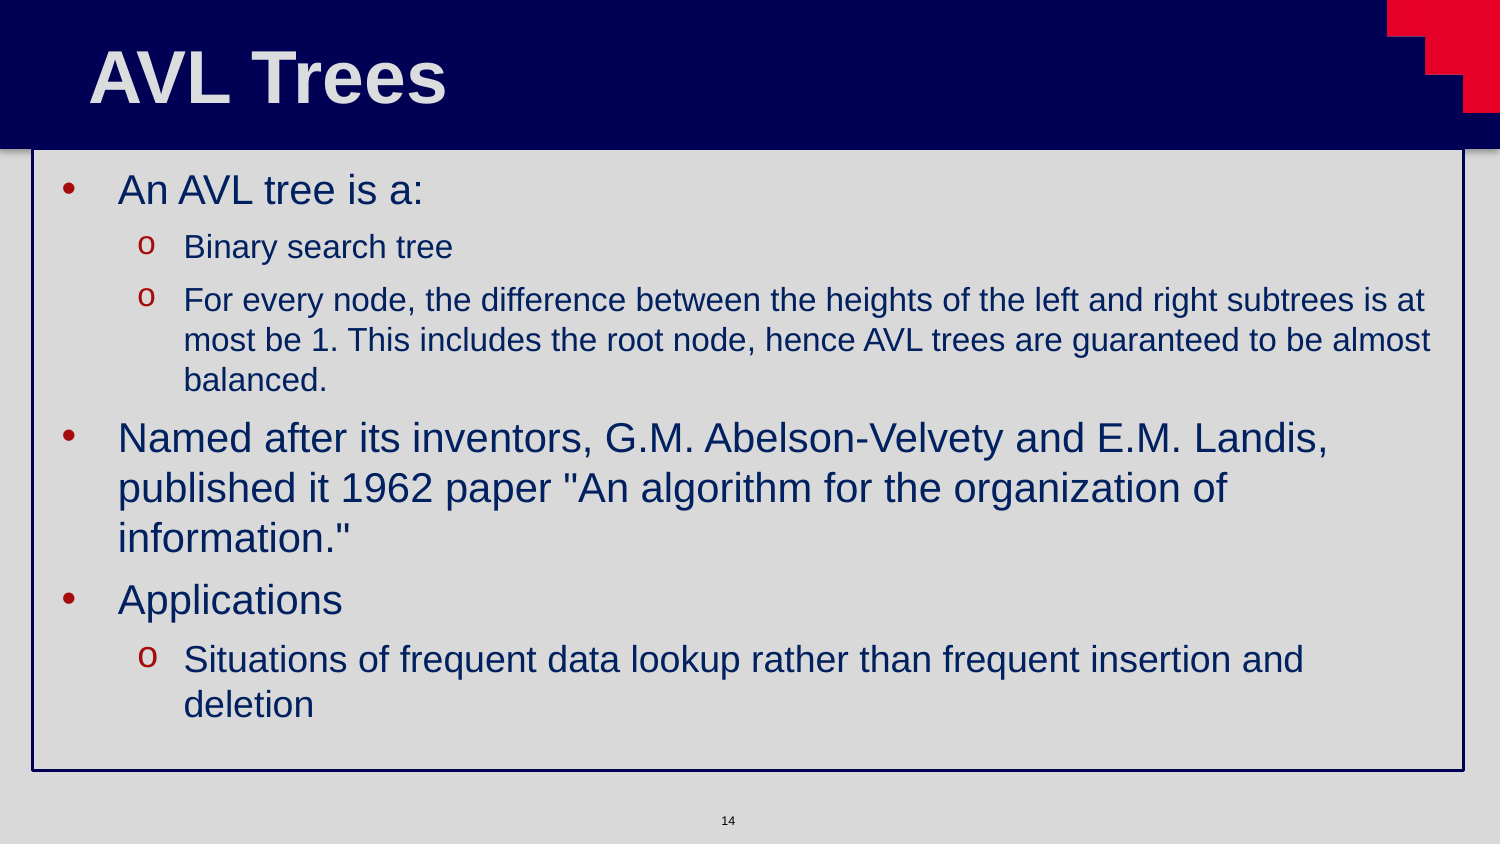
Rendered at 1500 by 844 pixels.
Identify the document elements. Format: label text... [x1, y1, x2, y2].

title AVL Trees [0, 0, 1356, 150]
list An AVL tree is a: Binary search tree For every node, the difference between the heights of the left and right subtrees is at most be 1. This includes the root node, hence AVL trees are guaranteed to be almost balanced. Named after its inventors, G.M. Abelson-Velvety and E.M. Landis, published it 1962 paper "An algorithm for the organization of information." Applications Situations of frequent data lookup rather than frequent insertion and deletion [31, 146, 1465, 772]
picture [1387, 0, 1500, 113]
